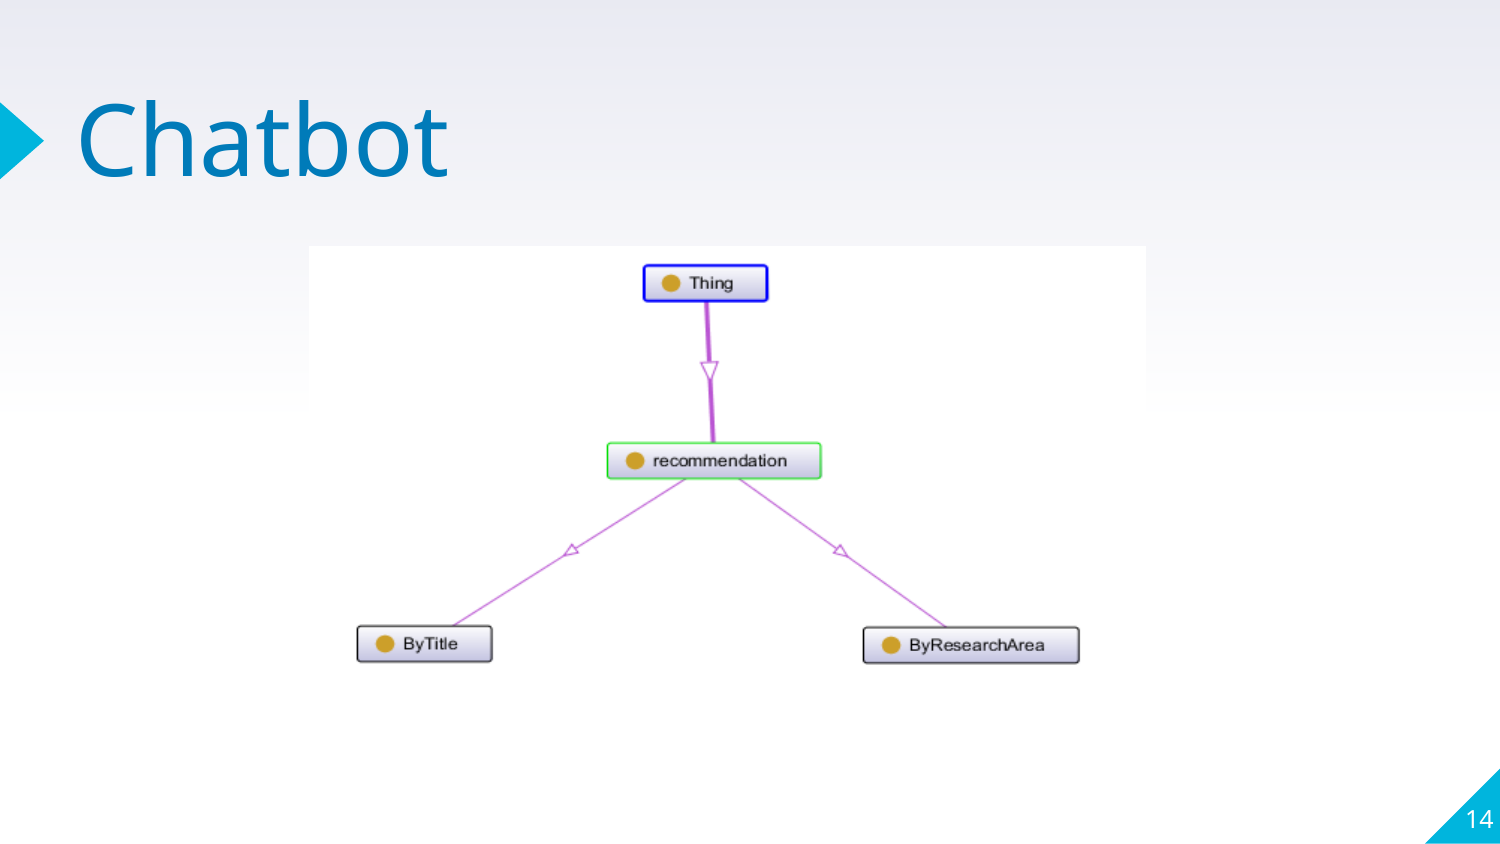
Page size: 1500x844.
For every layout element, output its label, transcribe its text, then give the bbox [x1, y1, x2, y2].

slide_number 14 [1418, 760, 1494, 838]
title Chatbot [75, 99, 1001, 211]
picture [309, 246, 1147, 798]
